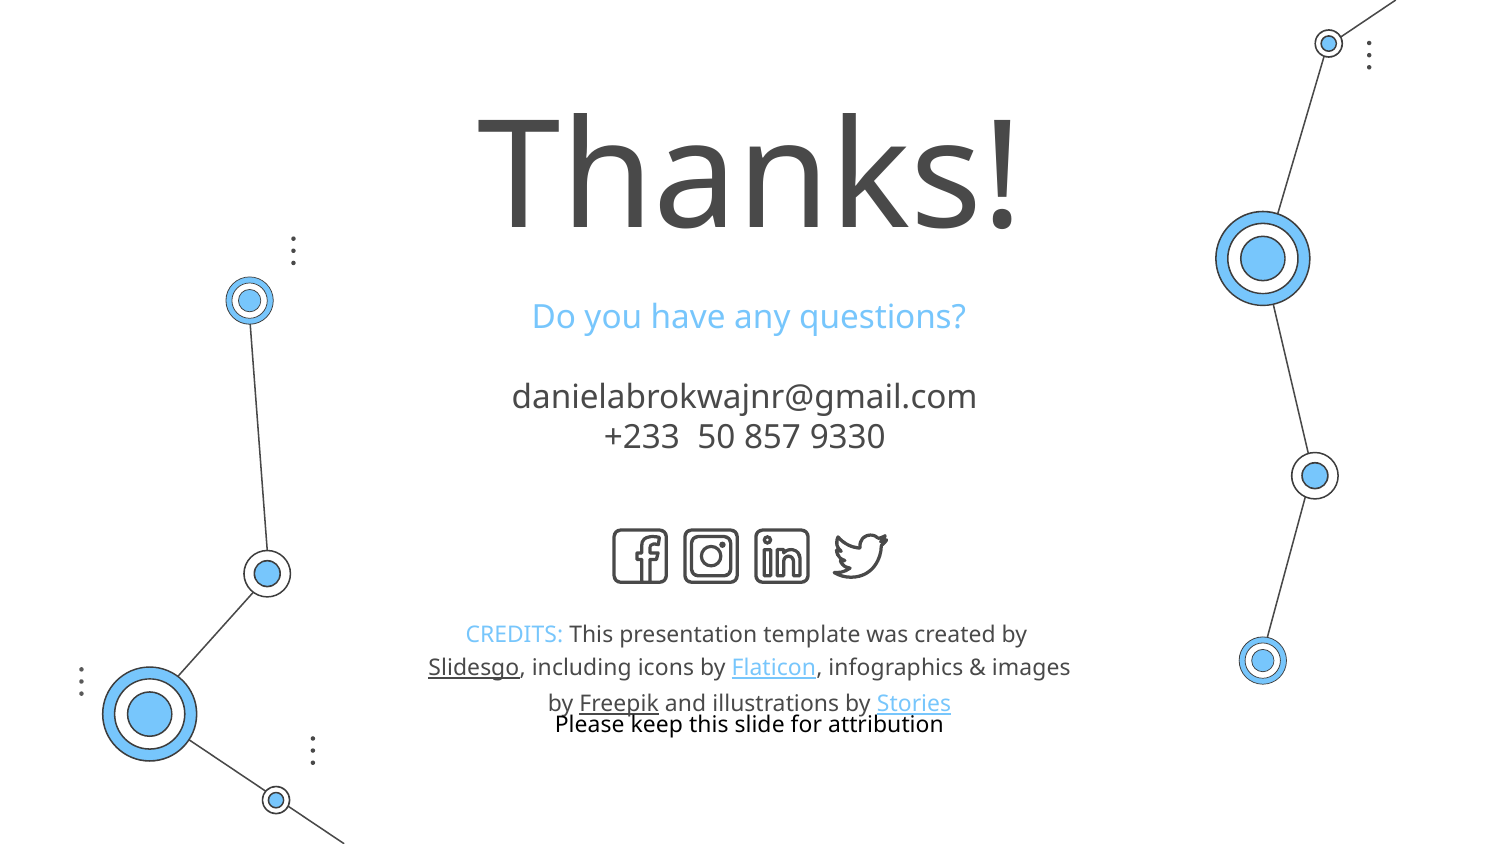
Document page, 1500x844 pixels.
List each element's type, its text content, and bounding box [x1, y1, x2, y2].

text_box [612, 528, 889, 585]
subtitle Do you have any questions? danielabrokwajnr@gmail.com +233 50 857 9330 [495, 280, 1004, 516]
title Thanks! [345, 63, 1156, 241]
subtitle Please keep this slide for attribution [438, 694, 1061, 750]
